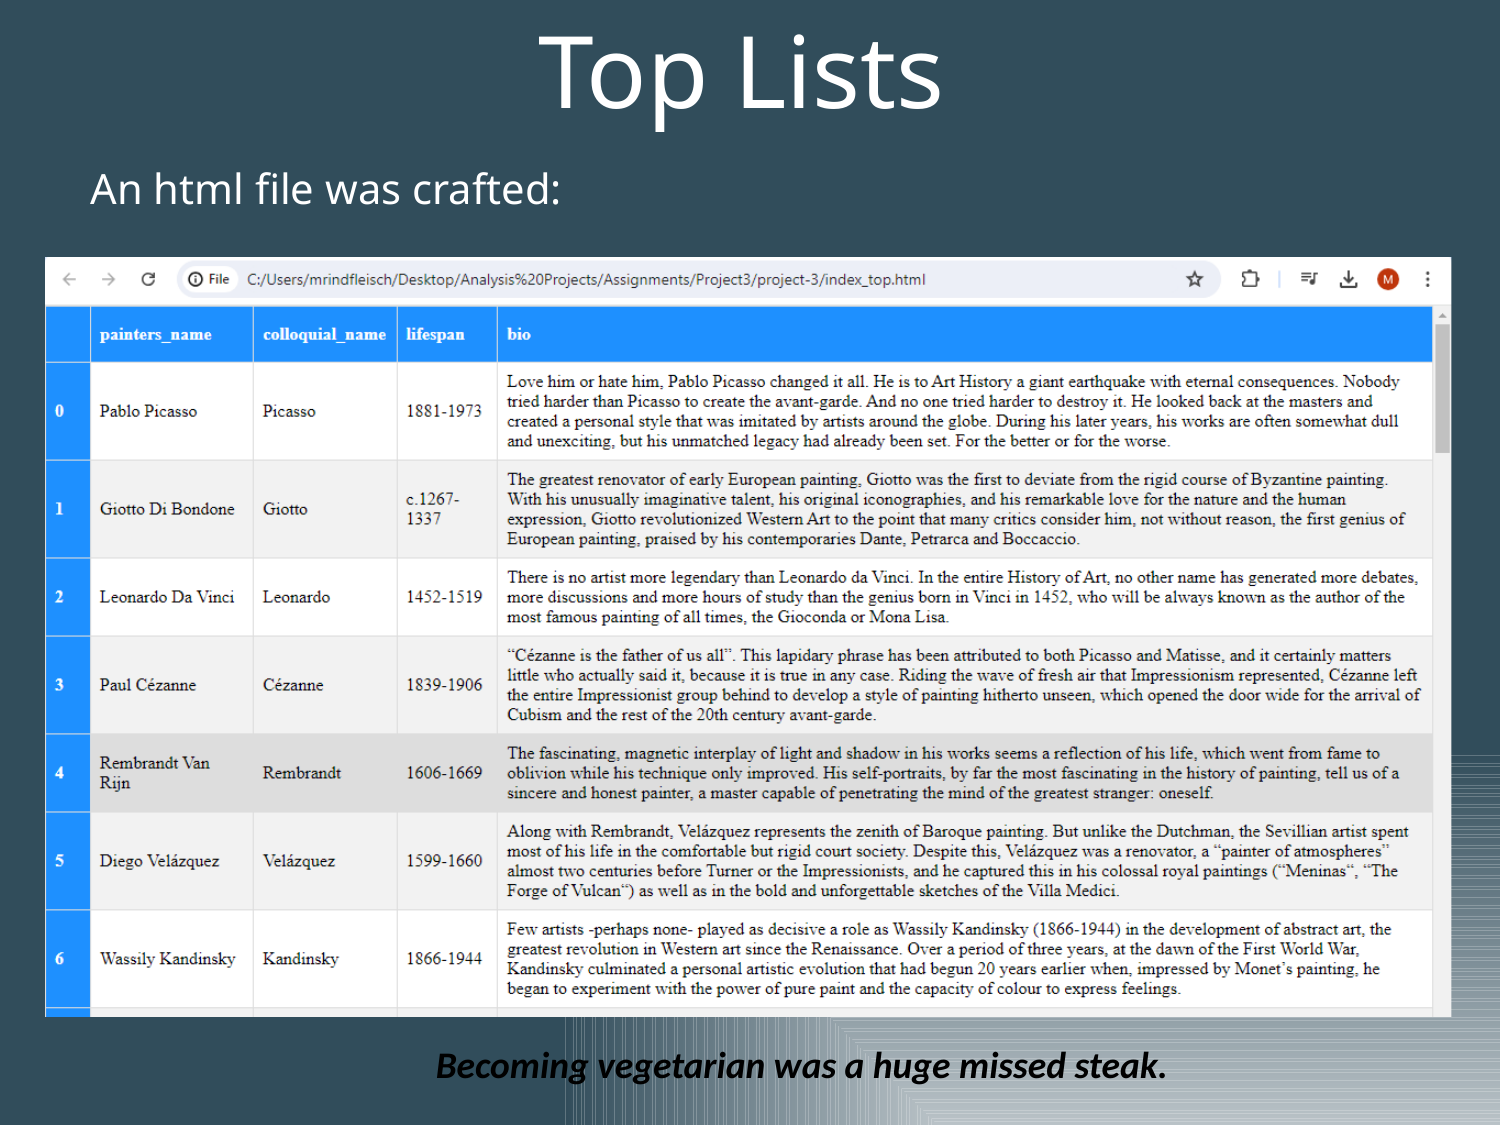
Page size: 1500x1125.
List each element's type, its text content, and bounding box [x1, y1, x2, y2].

text_box Top Lists [523, 1, 960, 137]
text_box An html file was crafted: [75, 155, 1449, 241]
picture [44, 256, 1452, 1018]
text_box Becoming vegetarian was a huge missed steak. [421, 1033, 1184, 1094]
